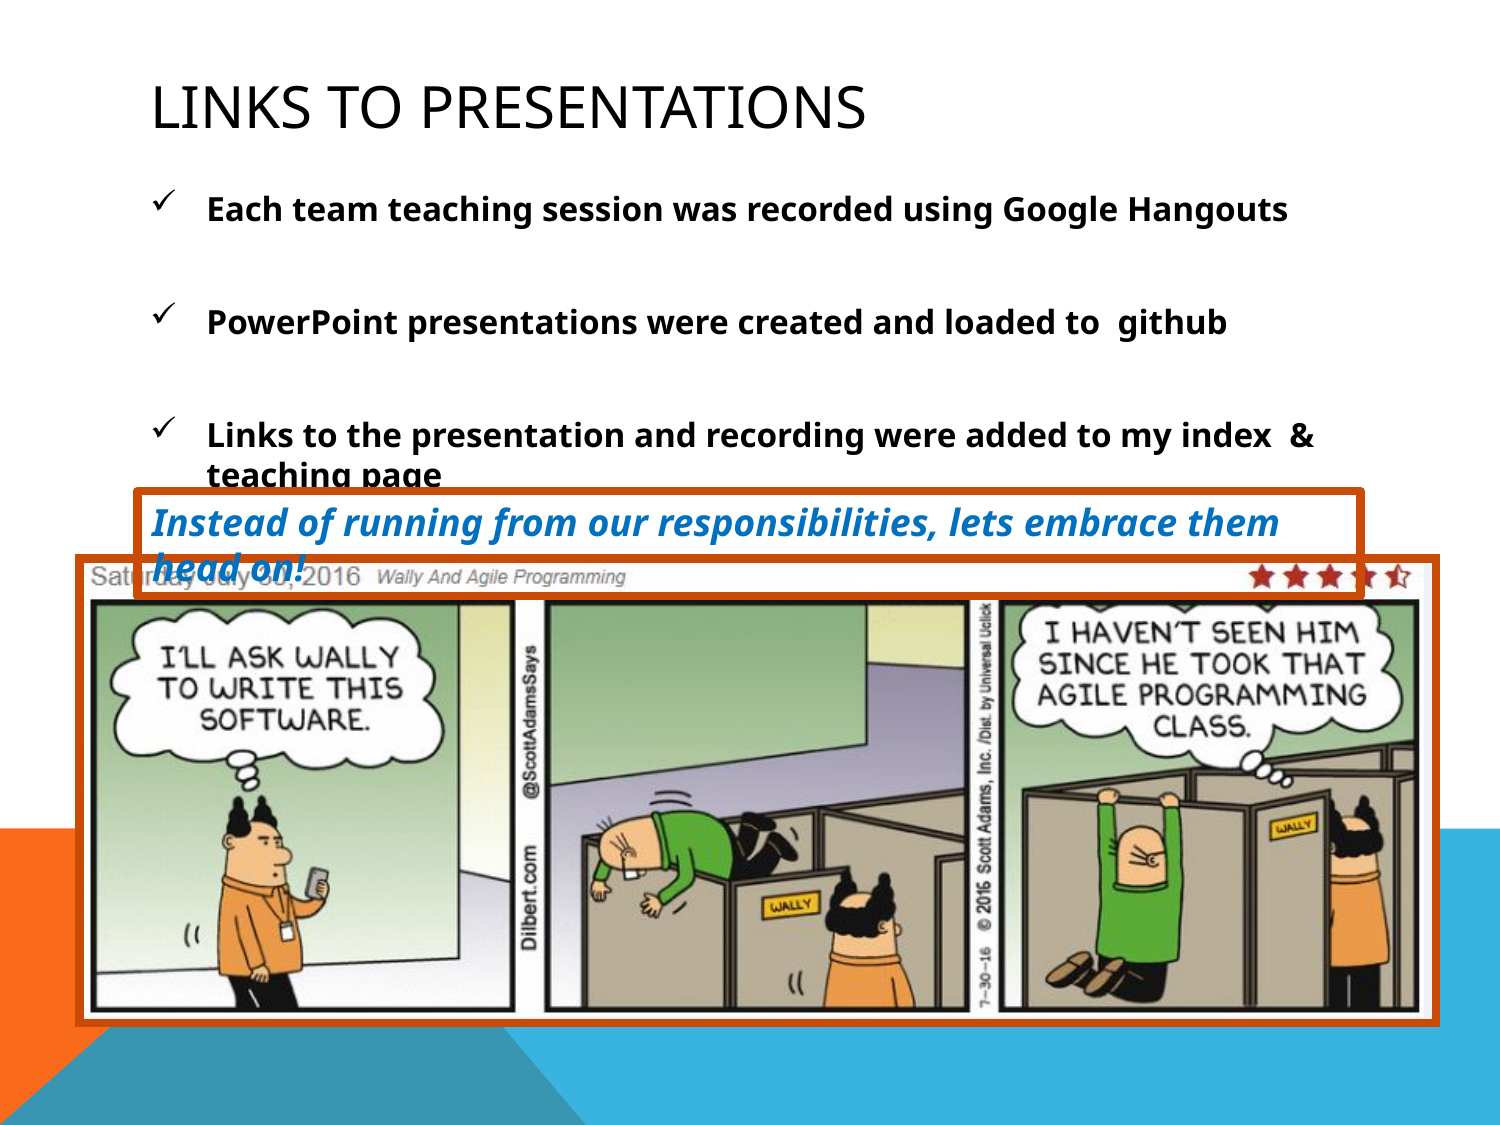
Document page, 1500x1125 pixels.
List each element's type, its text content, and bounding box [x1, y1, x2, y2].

text_box Instead of running from our responsibilities, lets embrace them head on! [137, 491, 1361, 560]
picture [83, 562, 1433, 1019]
title Links to Presentations [135, 60, 1369, 150]
list Each team teaching session was recorded using Google Hangouts PowerPoint presentations were created and loaded to github Links to the presentation and recording were added to my index & teaching page [135, 180, 1369, 554]
